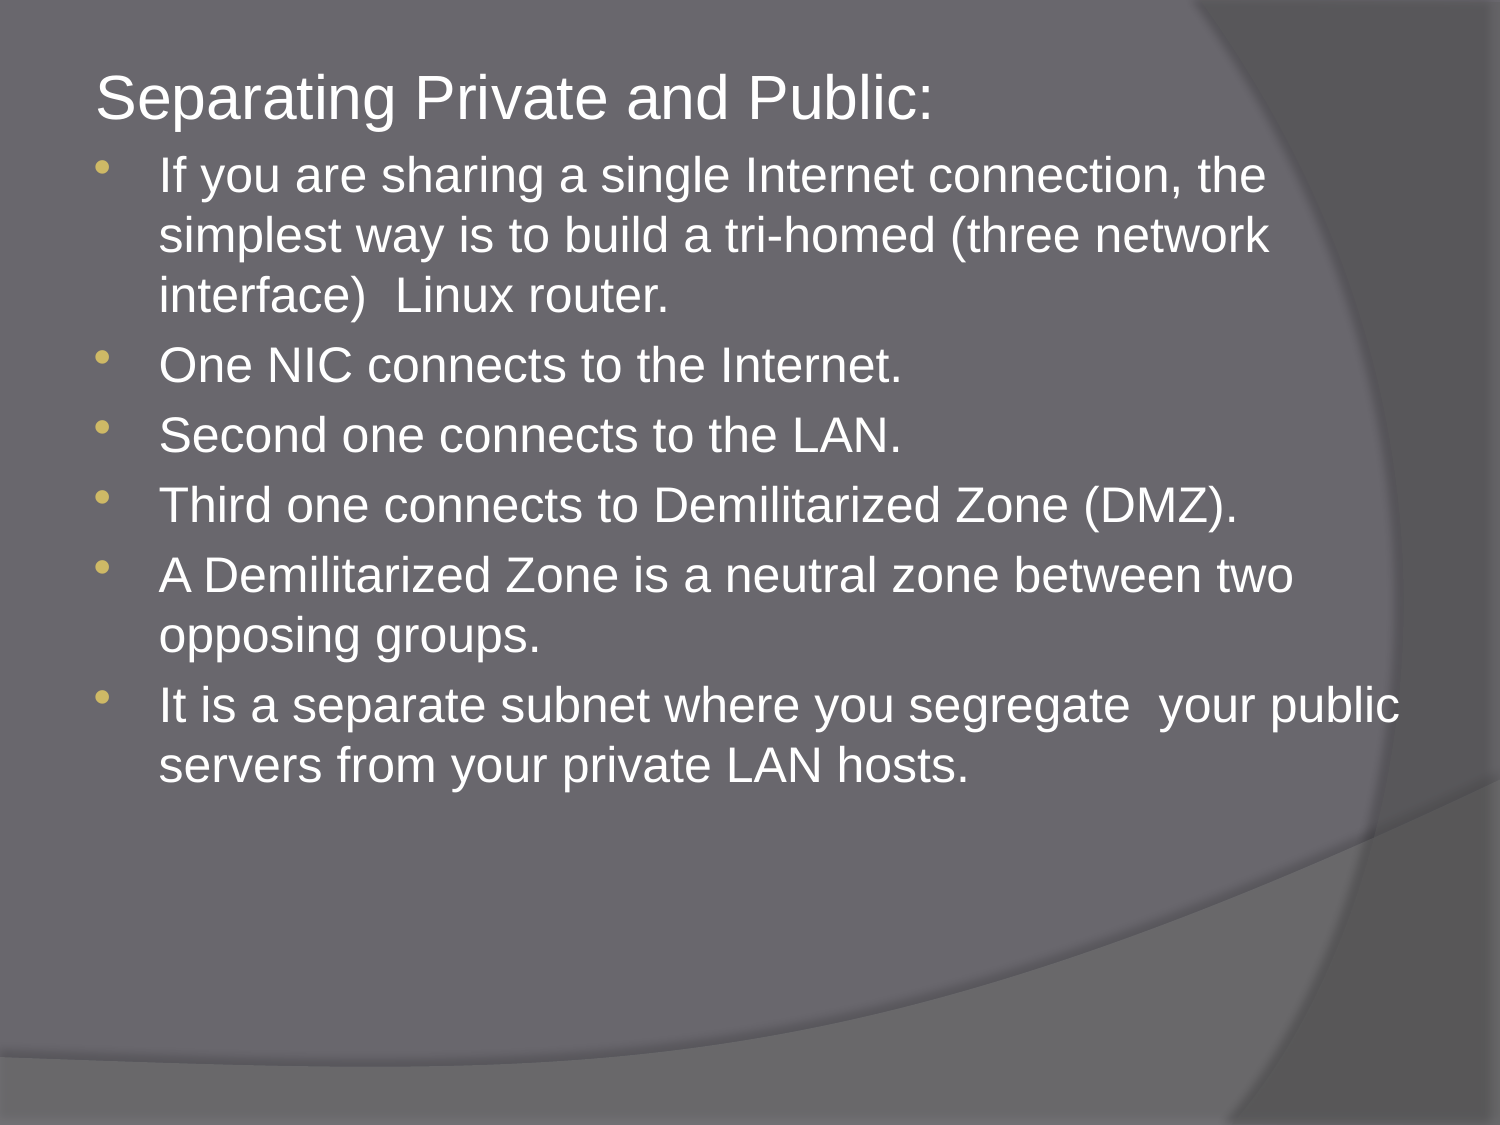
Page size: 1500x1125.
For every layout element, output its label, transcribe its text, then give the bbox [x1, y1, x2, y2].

list Separating Private and Public: If you are sharing a single Internet connection, the simplest way is to build a tri-homed (three network interface) Linux router. One NIC connects to the Internet. Second one connects to the LAN. Third one connects to Demilitarized Zone (DMZ). A Demilitarized Zone is a neutral zone between two opposing groups. It is a separate subnet where you segregate your public servers from your private LAN hosts. [75, 50, 1425, 1005]
